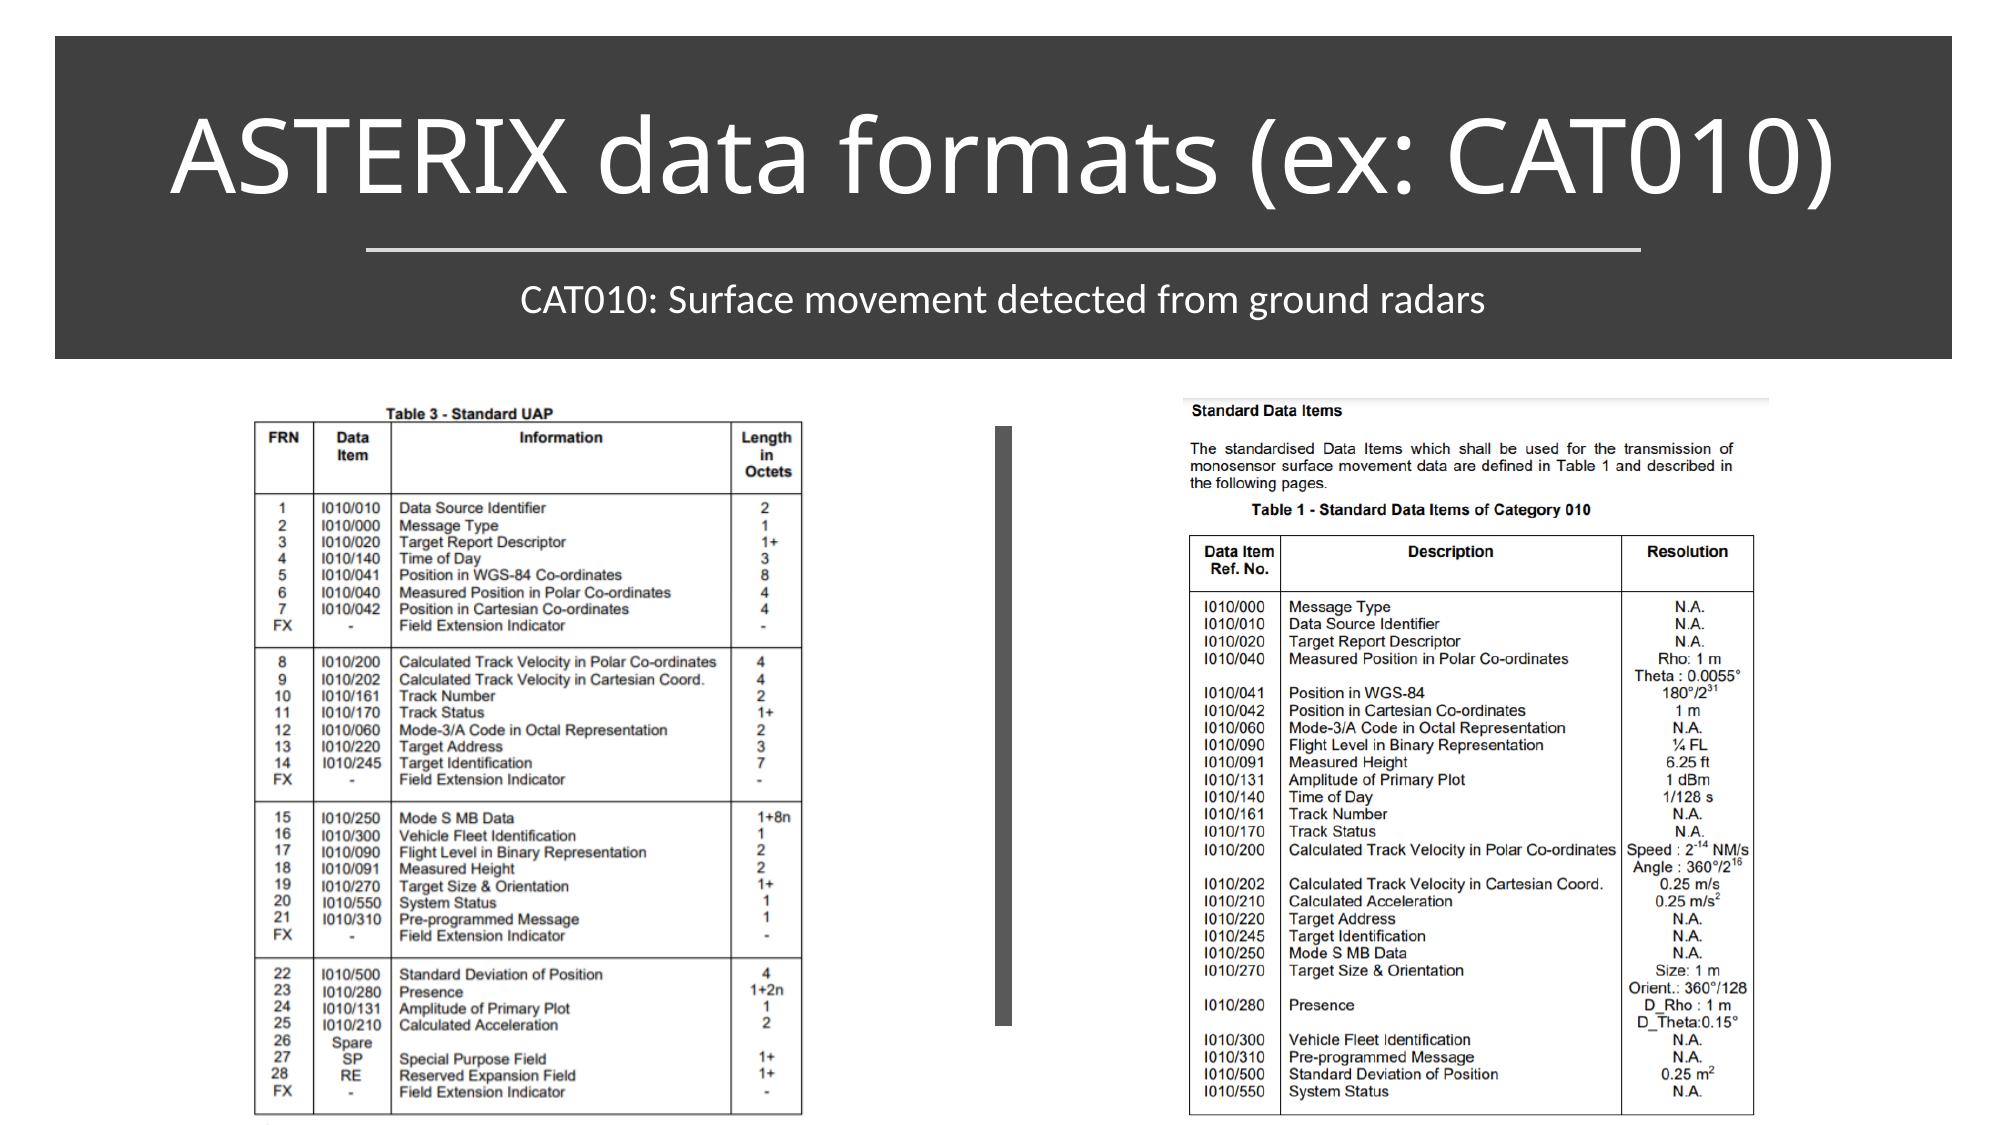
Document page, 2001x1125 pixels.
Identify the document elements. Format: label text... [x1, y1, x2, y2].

picture [1183, 398, 1769, 1125]
picture [246, 398, 814, 1125]
text_box [64, 45, 1942, 350]
list CAT010: Surface movement detected from ground radars [253, 269, 1754, 339]
title ASTERIX data formats (ex: CAT010) [89, 71, 1917, 224]
